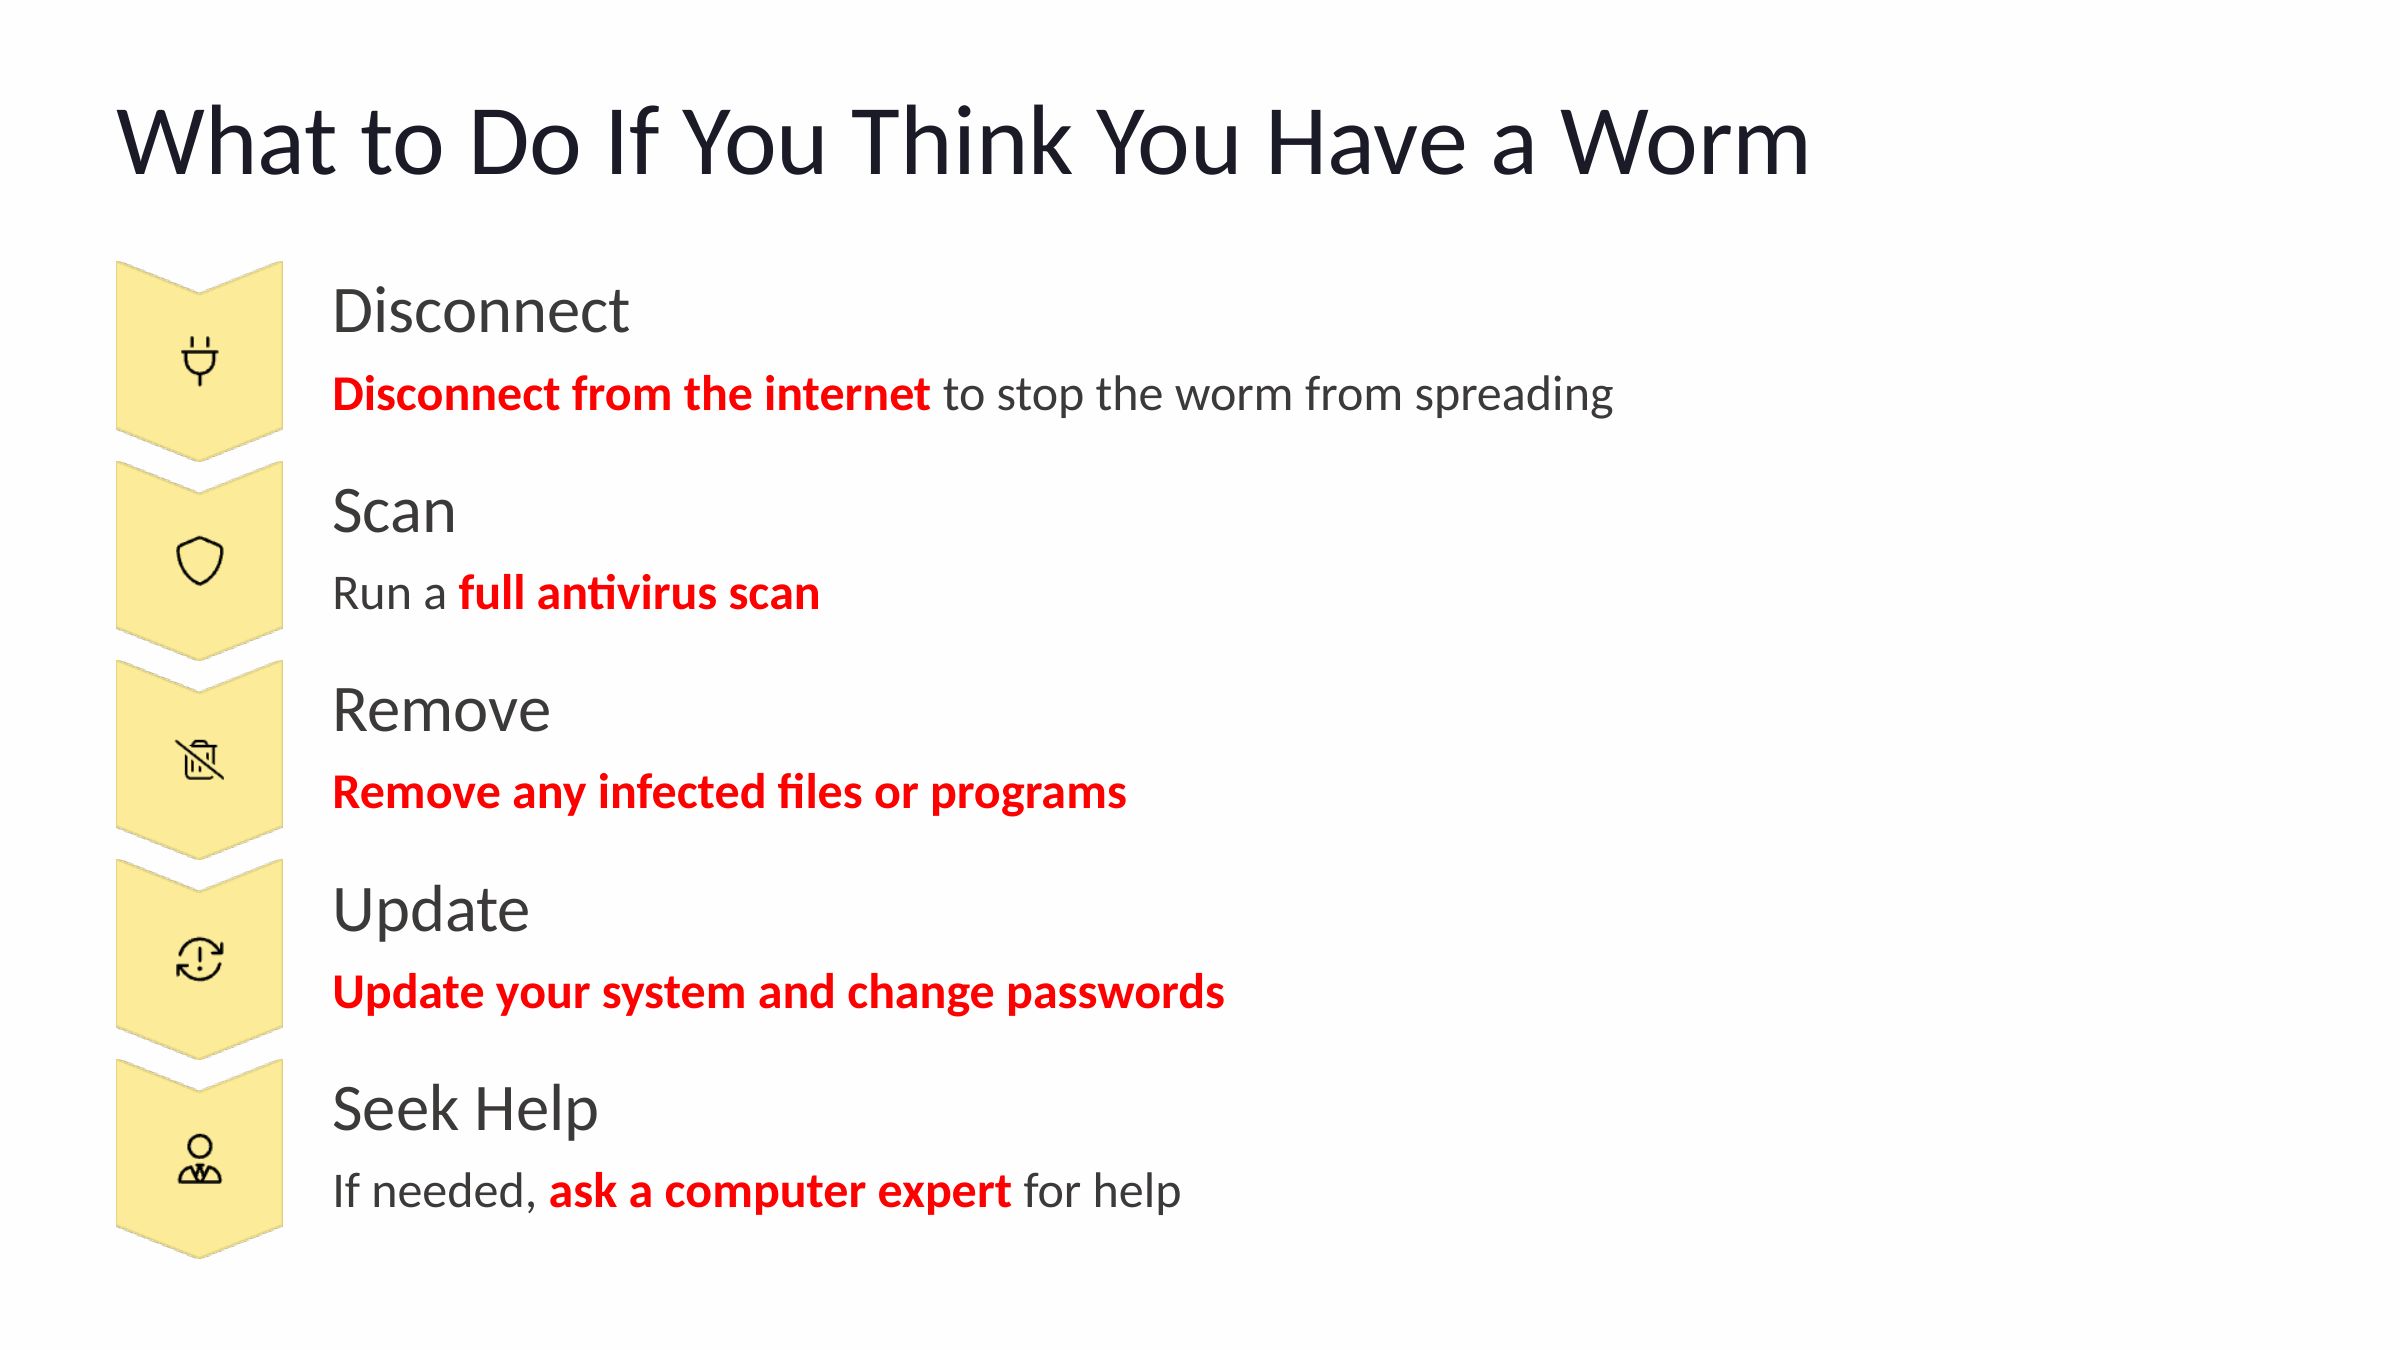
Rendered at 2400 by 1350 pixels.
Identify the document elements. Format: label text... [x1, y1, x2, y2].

text_box If needed, ask a computer expert for help [332, 1164, 2284, 1218]
text_box Seek Help [332, 1092, 748, 1145]
picture [116, 261, 283, 1259]
text_box Run a full antivirus scan [332, 566, 2284, 620]
text_box Disconnect [332, 294, 748, 347]
text_box Remove [332, 693, 748, 746]
text_box Disconnect from the internet to stop the worm from spreading [332, 366, 2284, 420]
text_box What to Do If You Think You Have a Worm [116, 91, 1714, 196]
text_box Scan [332, 494, 748, 547]
text_box Update [332, 893, 748, 946]
text_box Update your system and change passwords [332, 965, 2284, 1019]
text_box Remove any infected files or programs [332, 765, 2284, 819]
